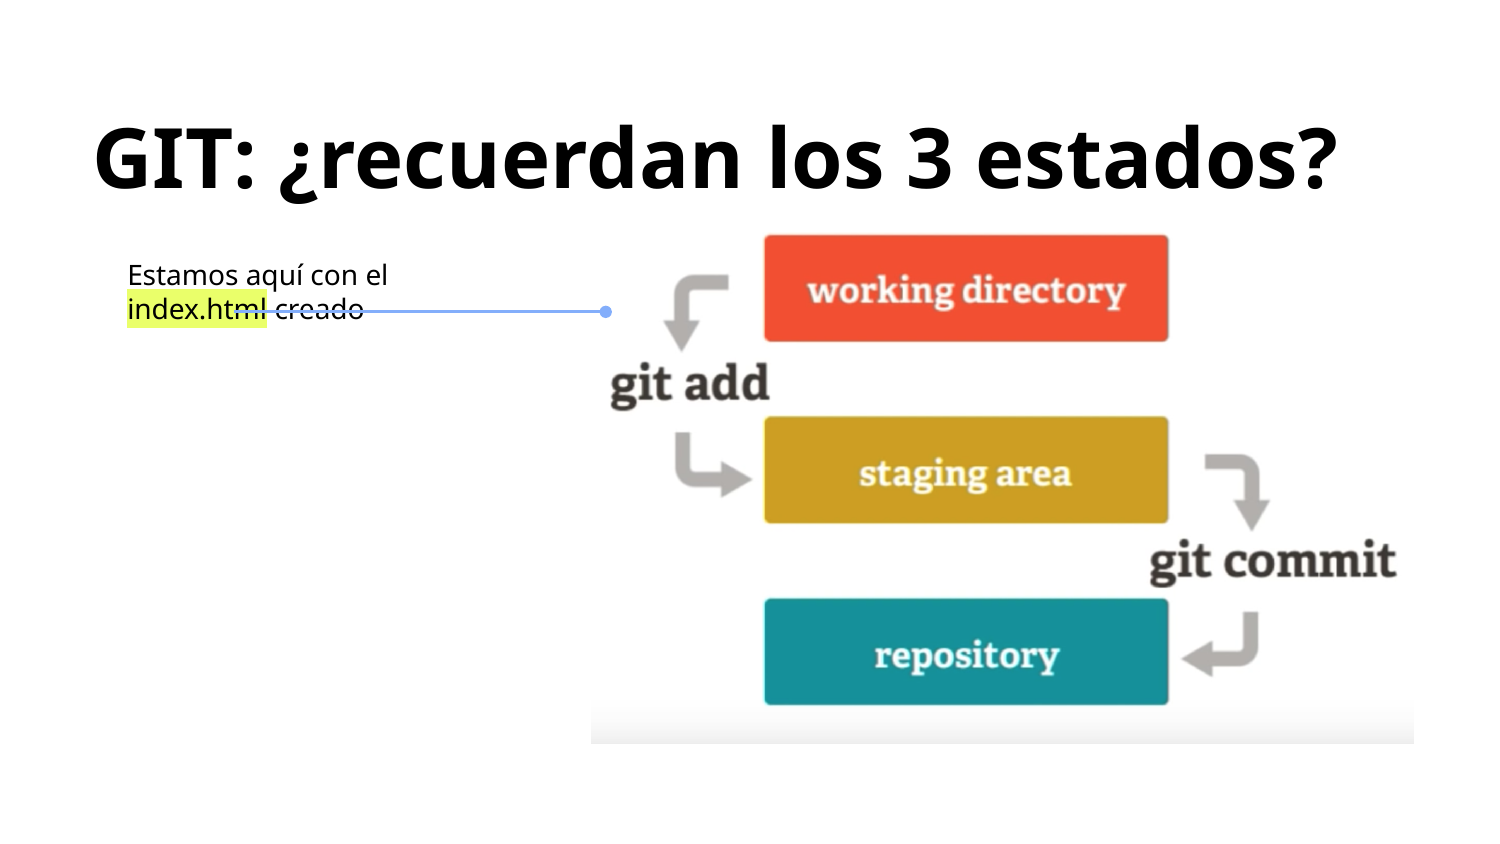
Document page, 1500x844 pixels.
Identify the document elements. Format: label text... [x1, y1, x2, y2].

text_box Estamos aquí con el index.html creado [112, 242, 547, 348]
text_box GIT: ¿recuerdan los 3 estados? [77, 101, 1414, 222]
picture [591, 193, 1414, 744]
